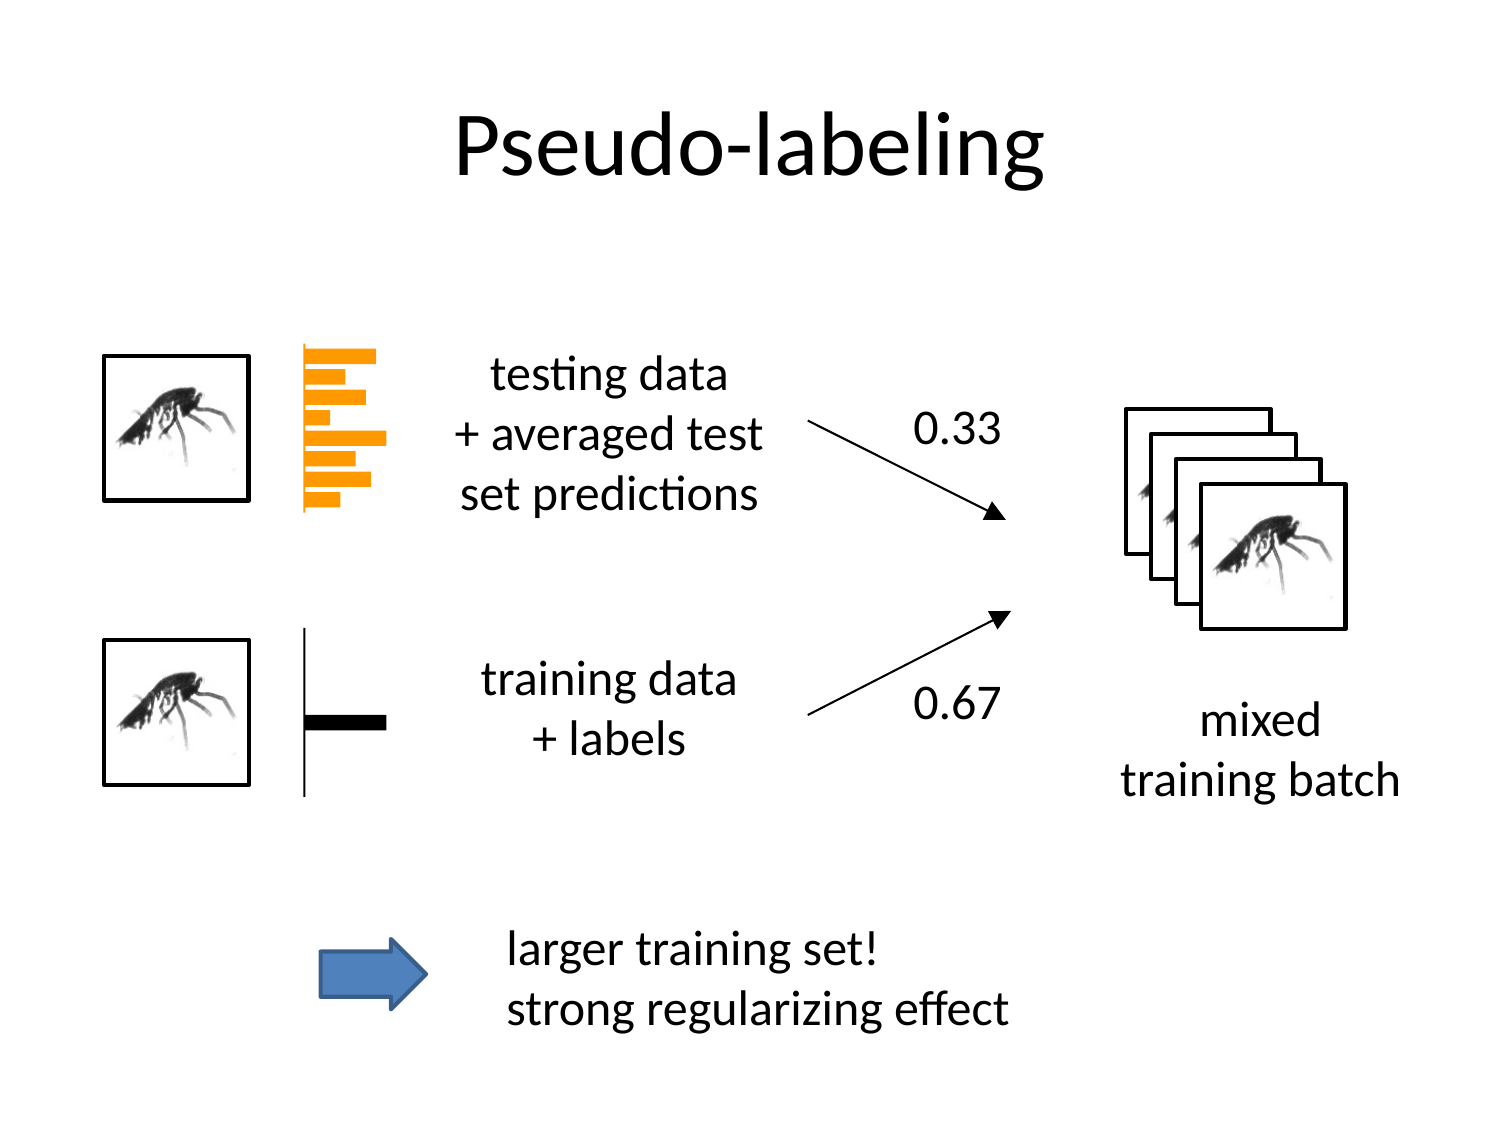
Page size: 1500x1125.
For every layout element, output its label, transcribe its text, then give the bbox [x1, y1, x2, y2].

picture [105, 641, 247, 783]
text_box 0.33 [866, 379, 1049, 459]
text_box mixed training batch [1074, 675, 1447, 817]
text_box [306, 720, 387, 731]
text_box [807, 610, 1012, 716]
text_box training data + labels [423, 634, 796, 776]
text_box testing data + averaged test set predictions [423, 325, 796, 466]
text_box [807, 420, 1006, 521]
picture [1127, 410, 1344, 627]
text_box [320, 939, 427, 1010]
text_box Pseudo-labeling [74, 45, 1425, 233]
picture [105, 357, 247, 499]
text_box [304, 343, 387, 513]
text_box larger training set! strong regularizing effect [491, 905, 1069, 1046]
text_box 0.67 [866, 654, 1049, 734]
